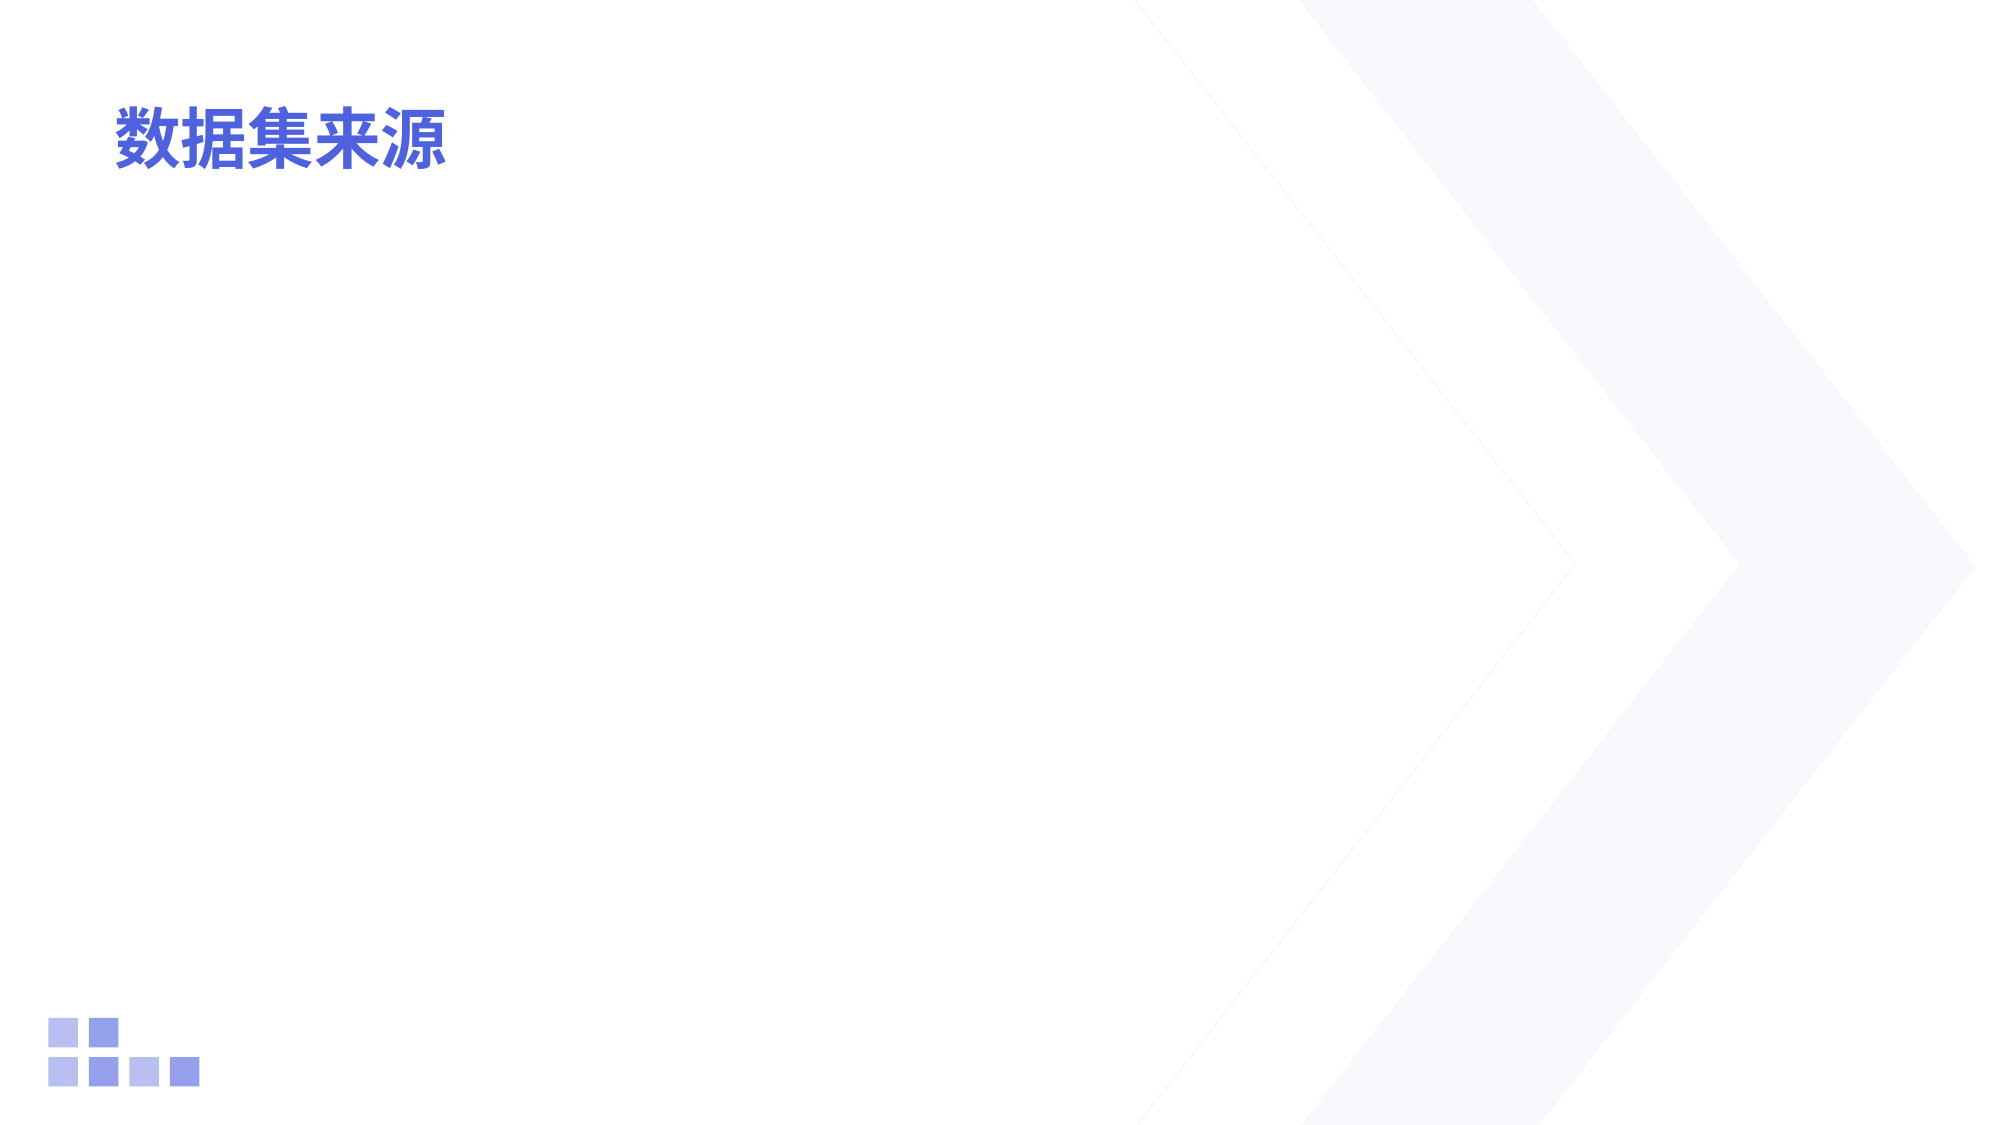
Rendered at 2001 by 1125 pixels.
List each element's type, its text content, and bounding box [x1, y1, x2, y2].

title 数据集来源 [114, 59, 1886, 178]
